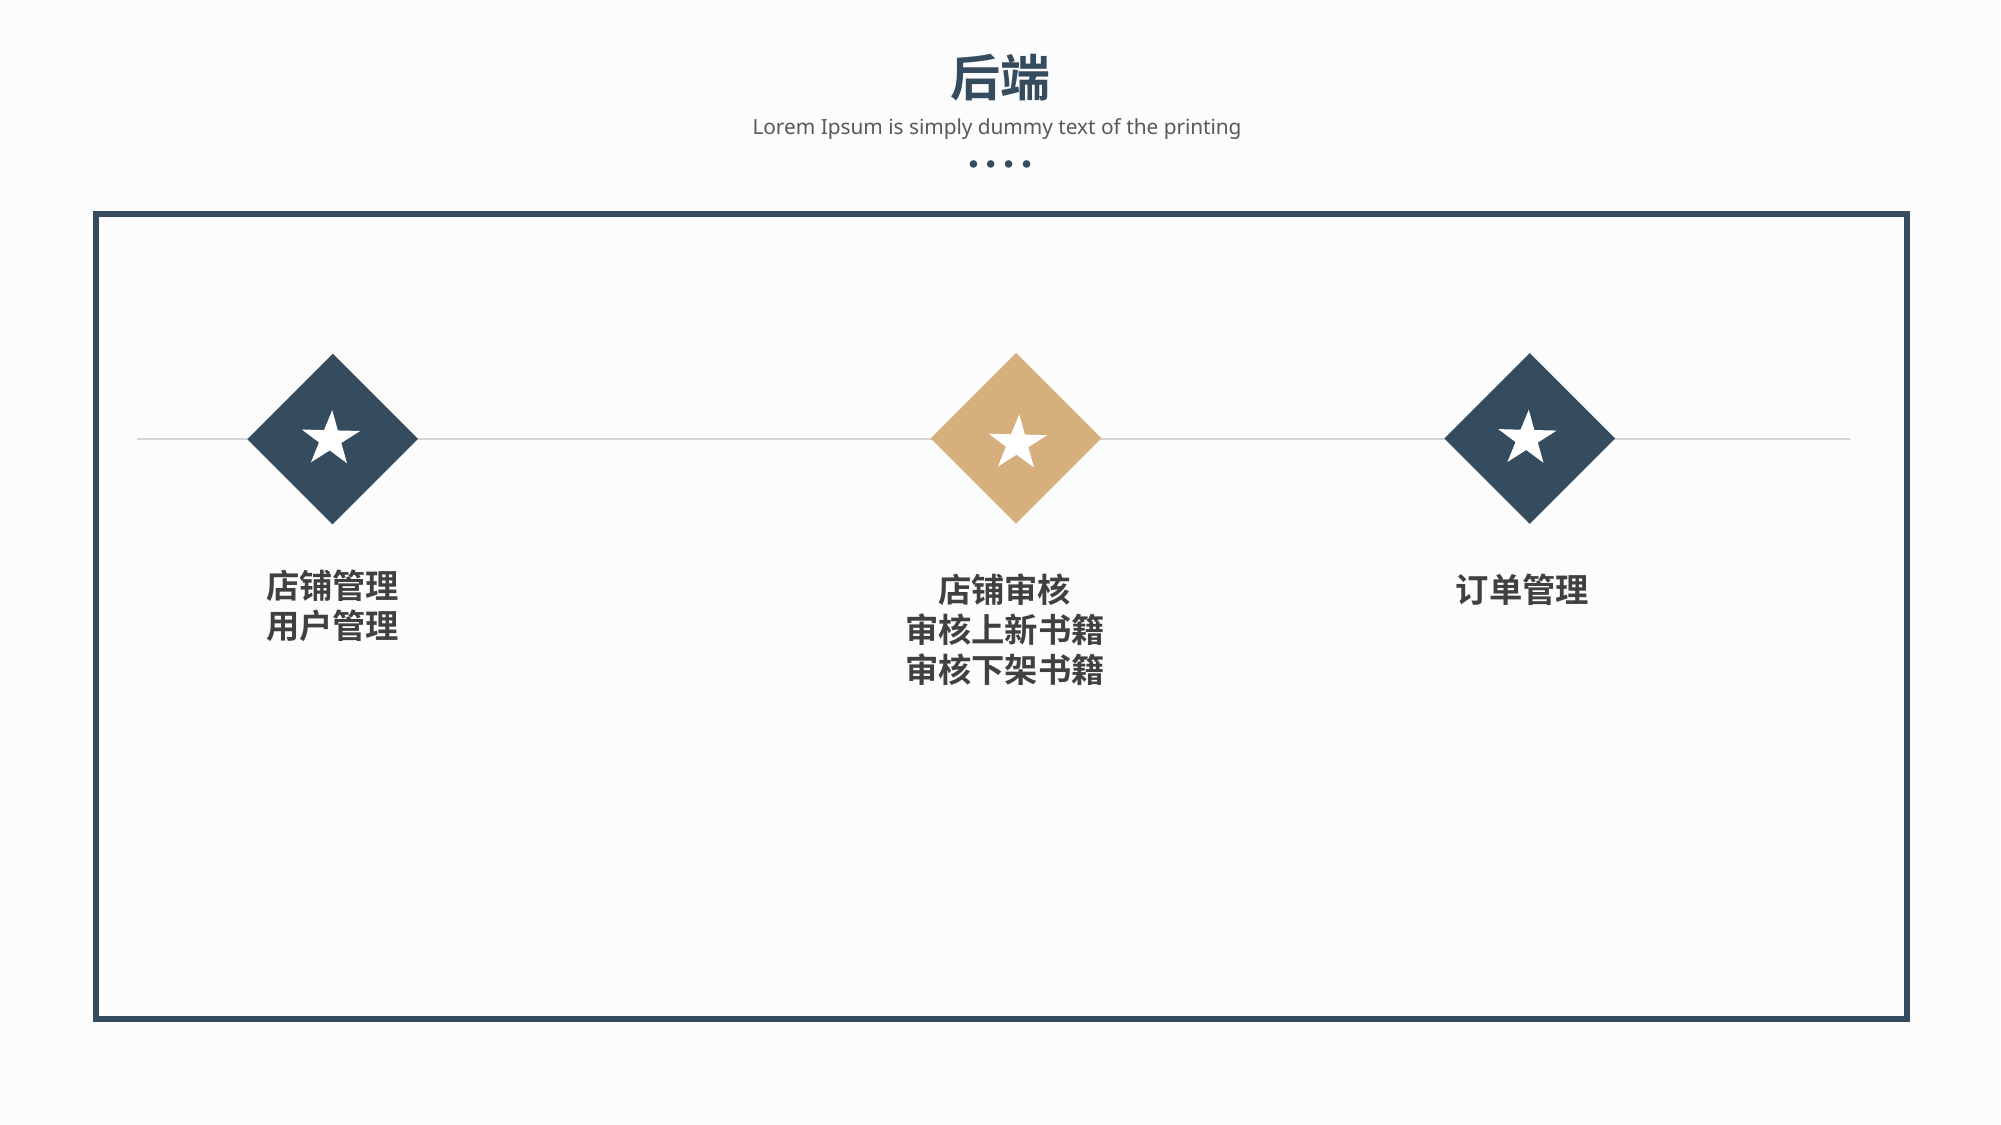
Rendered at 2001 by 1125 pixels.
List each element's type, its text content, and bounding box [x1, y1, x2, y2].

text_box [985, 411, 1051, 471]
text_box [1495, 406, 1561, 466]
text_box [298, 406, 364, 466]
text_box [1442, 351, 1617, 526]
text_box 订单管理 [1353, 562, 1691, 617]
text_box Lorem Ipsum is simply dummy text of the printing [738, 106, 1262, 146]
text_box 后端 [646, 38, 1354, 114]
text_box [95, 213, 1908, 1020]
text_box [929, 351, 1103, 526]
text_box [969, 160, 1031, 168]
text_box 店铺管理 用户管理 [164, 557, 501, 653]
text_box [245, 352, 420, 526]
text_box 店铺审核 审核上新书籍 审核下架书籍 [836, 562, 1174, 697]
